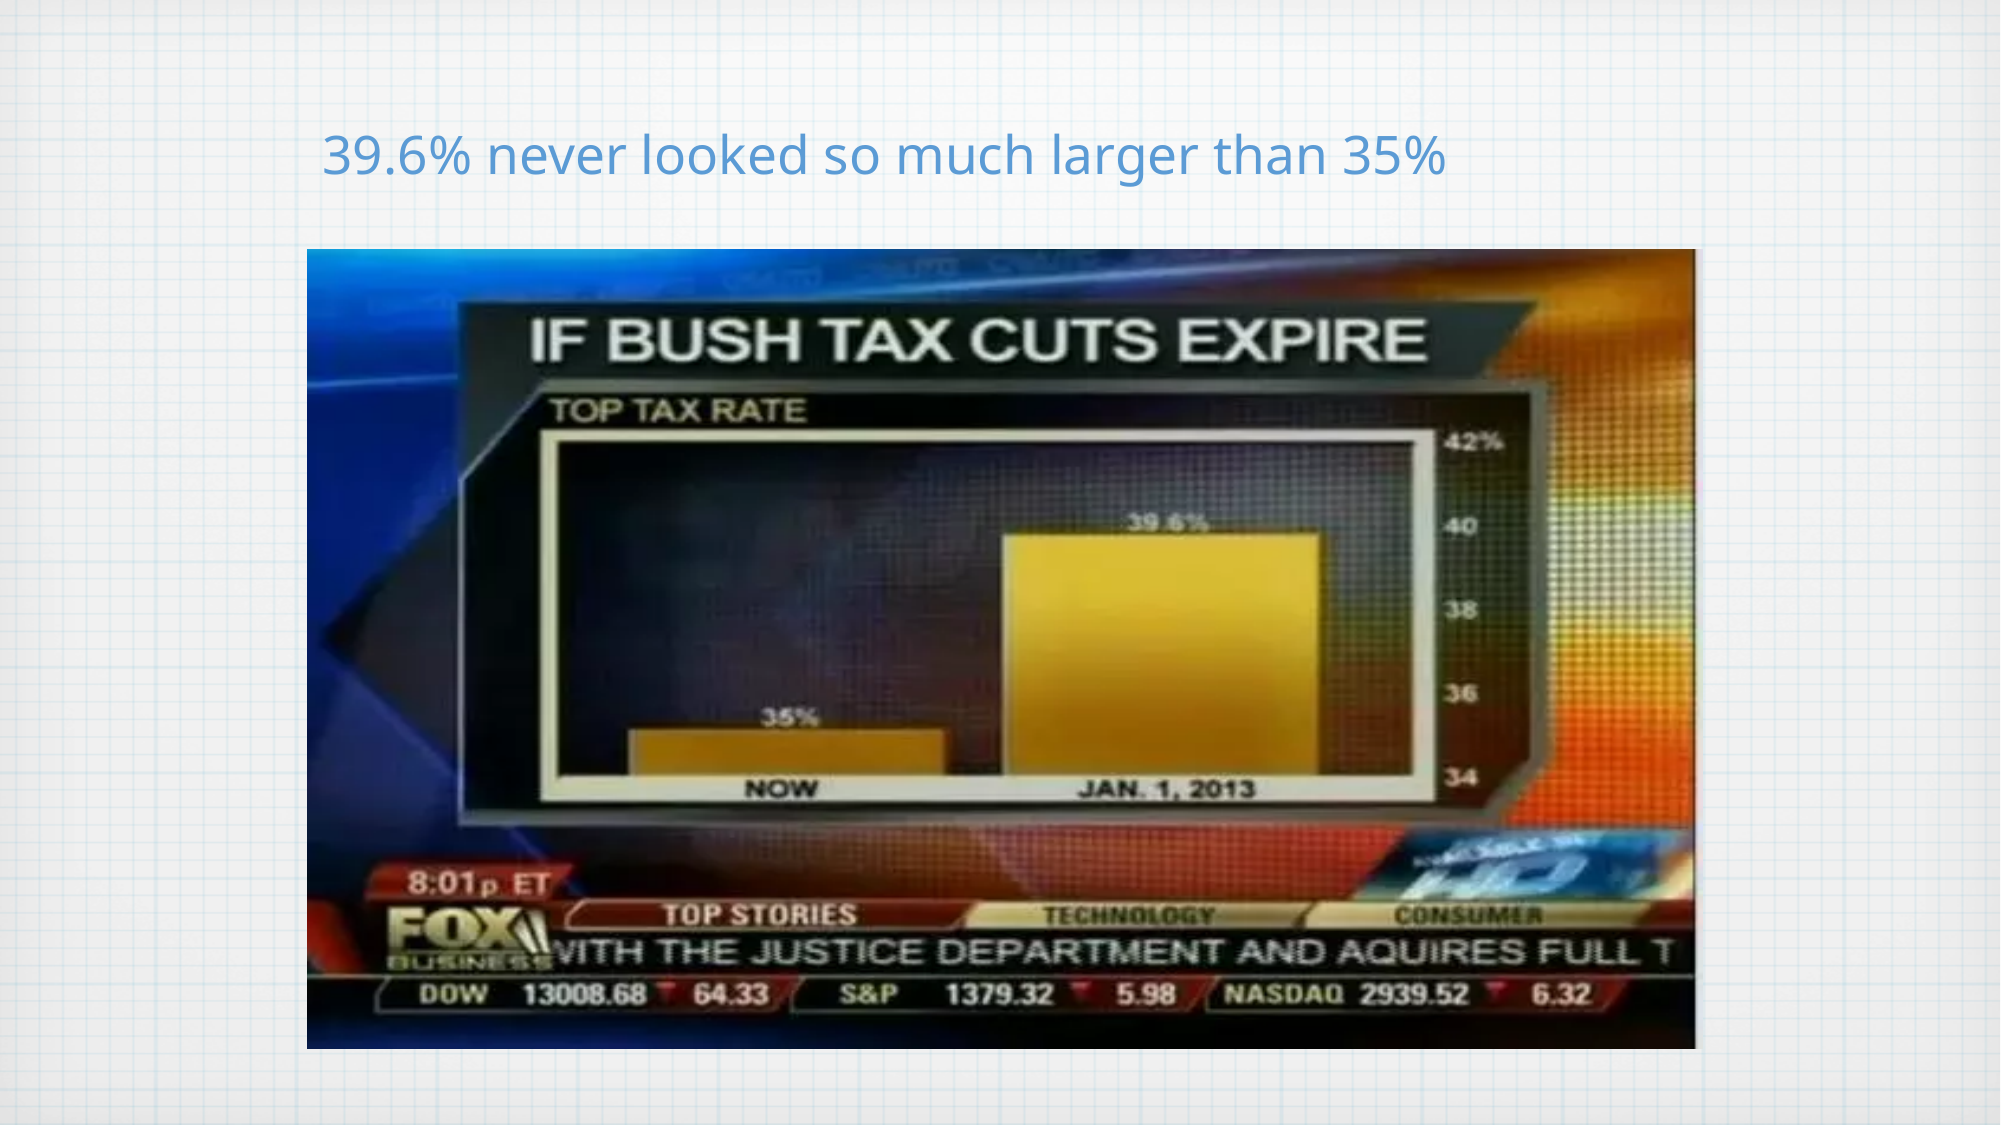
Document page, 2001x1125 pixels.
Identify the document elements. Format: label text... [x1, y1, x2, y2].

picture [0, 0, 2001, 1125]
title 39.6% never looked so much larger than 35% [307, 44, 1677, 237]
